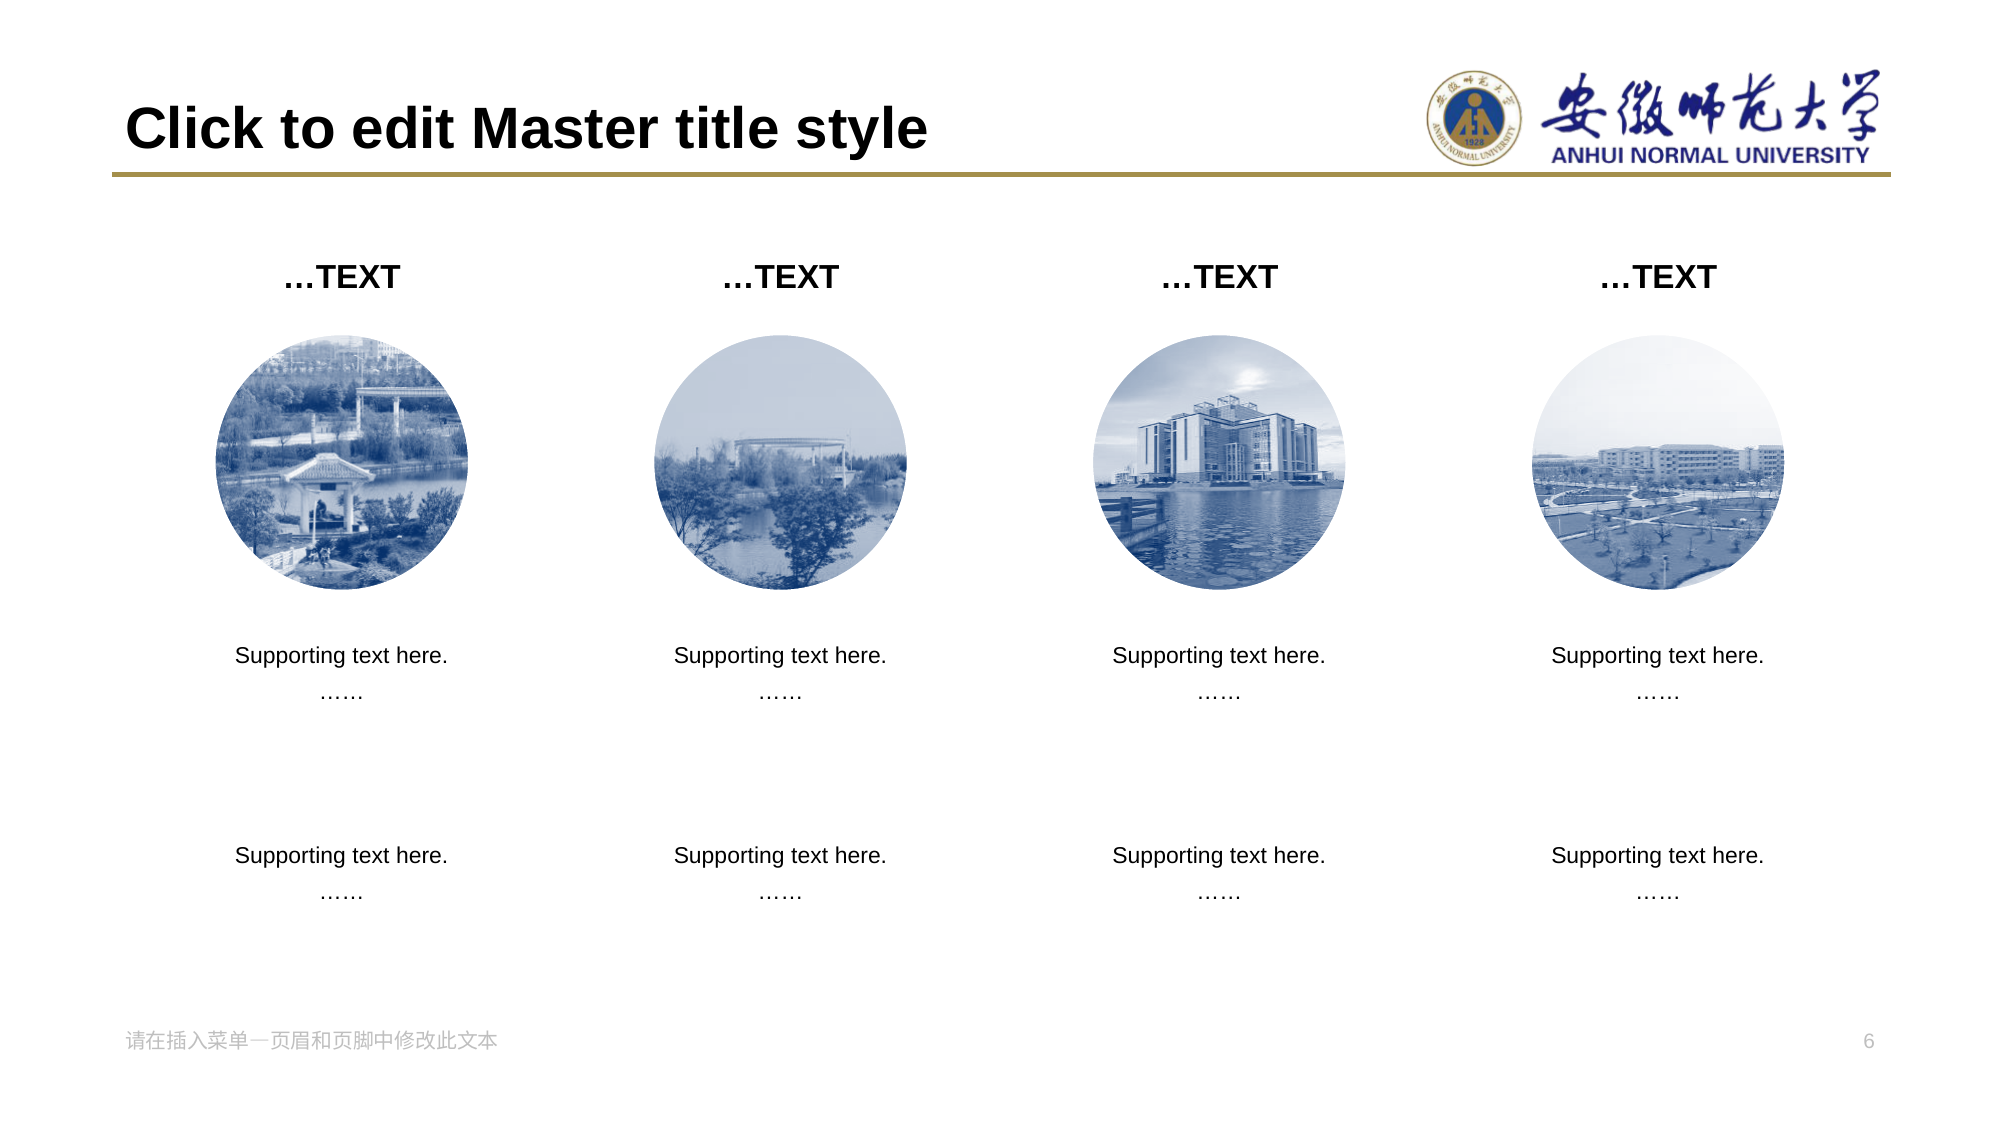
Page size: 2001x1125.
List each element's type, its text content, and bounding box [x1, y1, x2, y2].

text_box …TEXT [1099, 240, 1339, 310]
picture [1421, 58, 1891, 176]
slide_number 6 [1412, 1023, 1890, 1058]
text_box [1088, 331, 1350, 594]
text_box Supporting text here. …… [634, 824, 927, 952]
text_box …TEXT [661, 240, 900, 310]
text_box Supporting text here. …… [1073, 824, 1366, 952]
text_box [650, 331, 911, 594]
text_box Supporting text here. …… [1073, 625, 1366, 752]
text_box Supporting text here. …… [1512, 824, 1804, 952]
text_box Supporting text here. …… [634, 625, 927, 752]
text_box Supporting text here. …… [1512, 625, 1804, 752]
footer 请在插入菜单—页眉和页脚中修改此文本 [109, 1023, 790, 1058]
text_box …TEXT [222, 240, 462, 310]
text_box Supporting text here. …… [196, 625, 488, 752]
text_box [1527, 331, 1789, 594]
text_box [211, 331, 473, 594]
text_box …TEXT [1538, 240, 1778, 310]
text_box Supporting text here. …… [196, 824, 488, 952]
title Click to edit Master title style [109, 0, 1890, 169]
